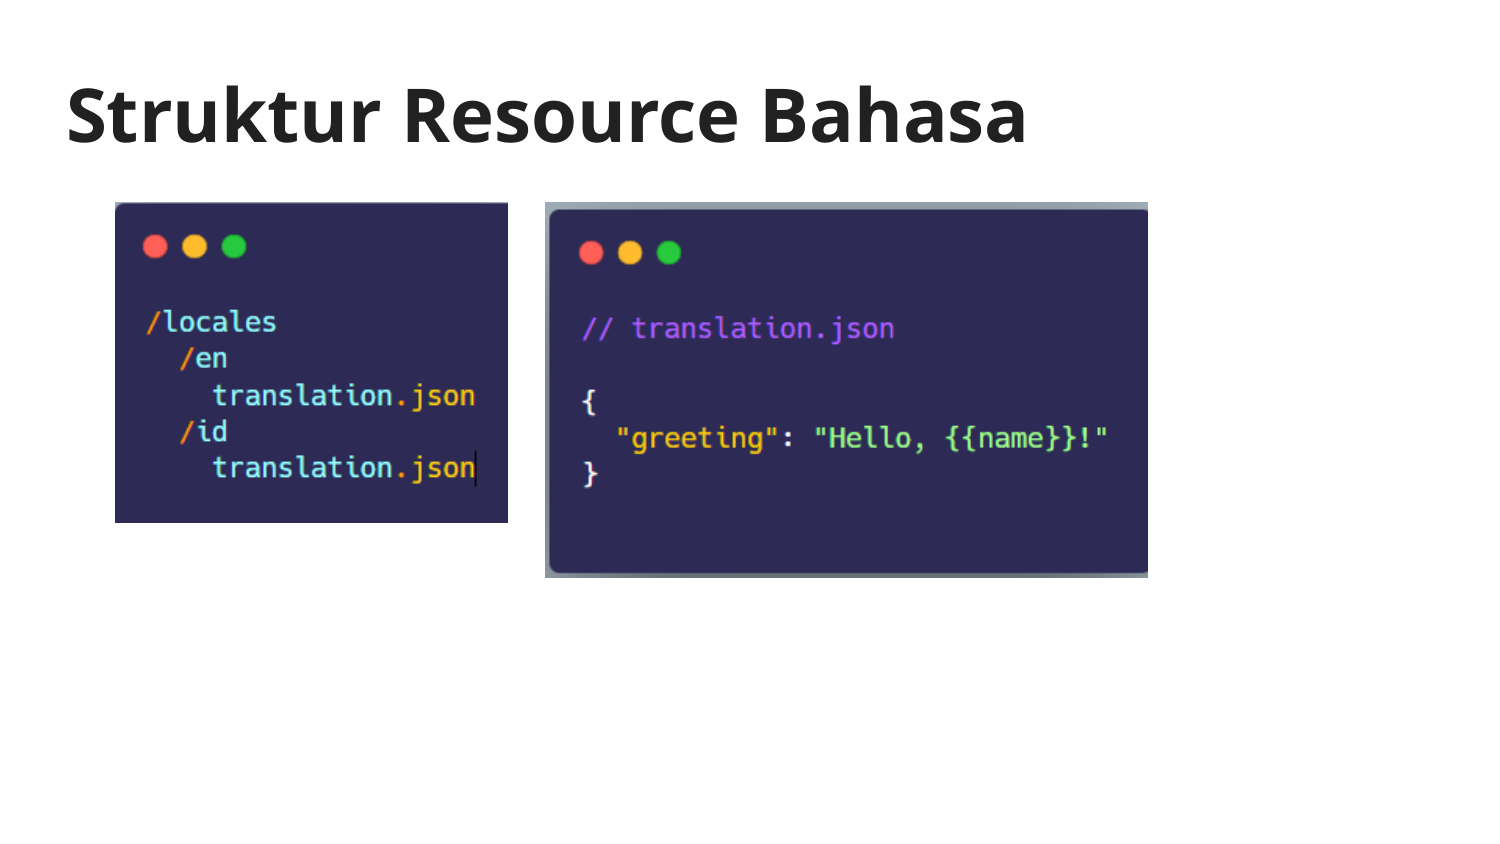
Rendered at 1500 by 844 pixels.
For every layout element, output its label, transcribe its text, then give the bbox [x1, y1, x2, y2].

picture [114, 201, 508, 523]
picture [545, 201, 1148, 578]
title Struktur Resource Bahasa [51, 48, 1449, 180]
